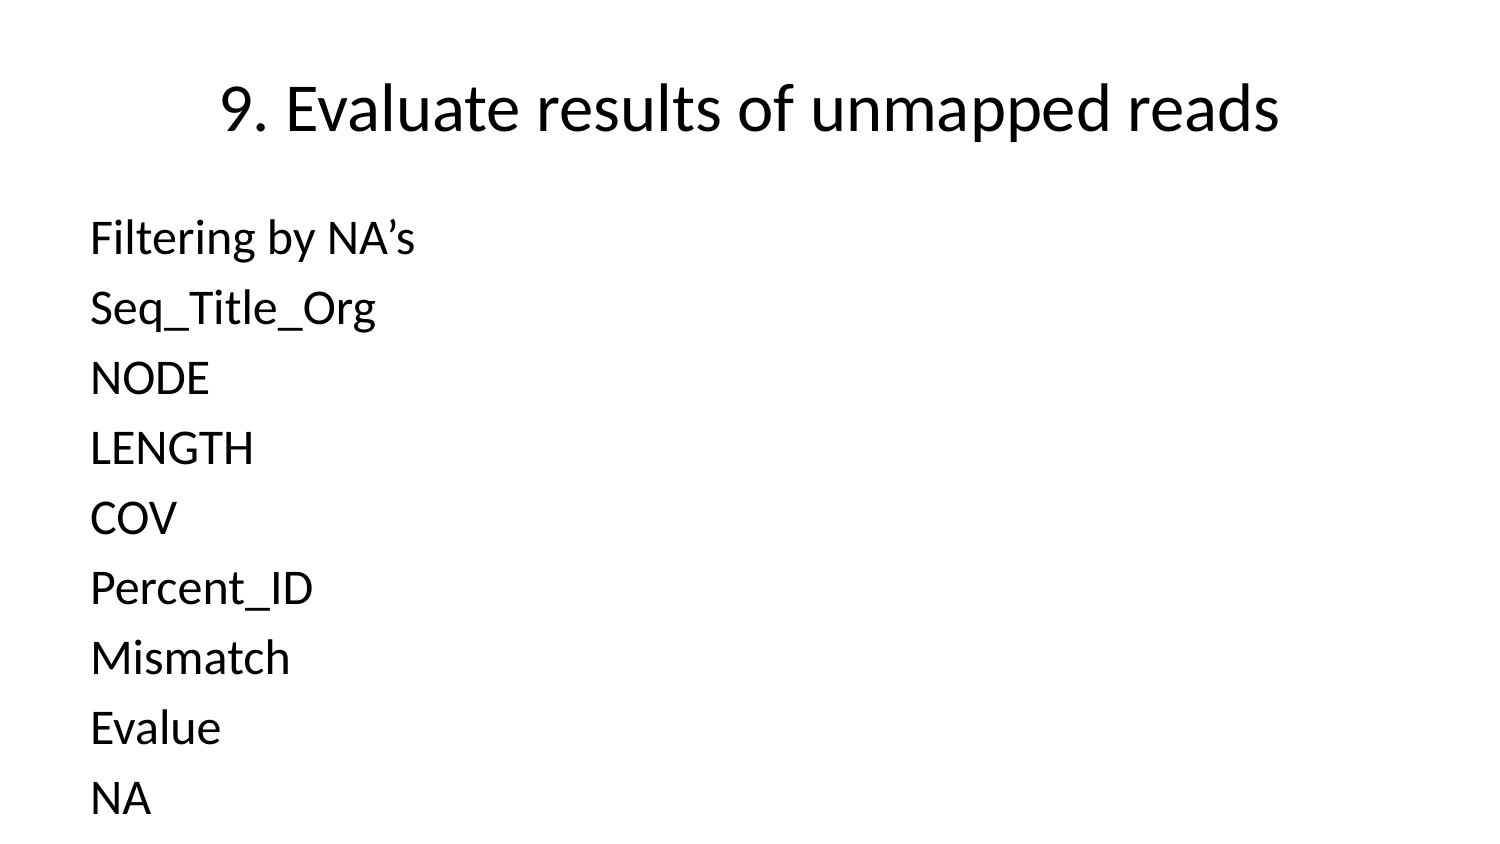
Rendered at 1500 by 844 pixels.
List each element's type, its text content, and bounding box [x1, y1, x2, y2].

list Filtering by NA’s Seq_Title_Org NODE LENGTH COV Percent_ID Mismatch Evalue NA 9 6217 14.052246 33.3 188 0 NA 20 5681 14.309914 33.3 188 0 NA 25 5377 12.118024 37.9 128 0 NA 41 4949 12.783634 37.4 182 0 NA 56 4578 8.661043 NA 98 297 NA NA NA NA NA NA NA NA 68 4242 8.828256 33.8 182 0 NA 101 3888 16.414155 43.5 156 0 NA 135 3636 34.223407 34.8 179 0 NA 135 3636 34.223407 NA 274 1707 NA NA NA NA NA NA NA NA 150 3572 39.972278 38.4 144 0 [75, 196, 1425, 754]
title 9. Evaluate results of unmapped reads [75, 33, 1425, 175]
